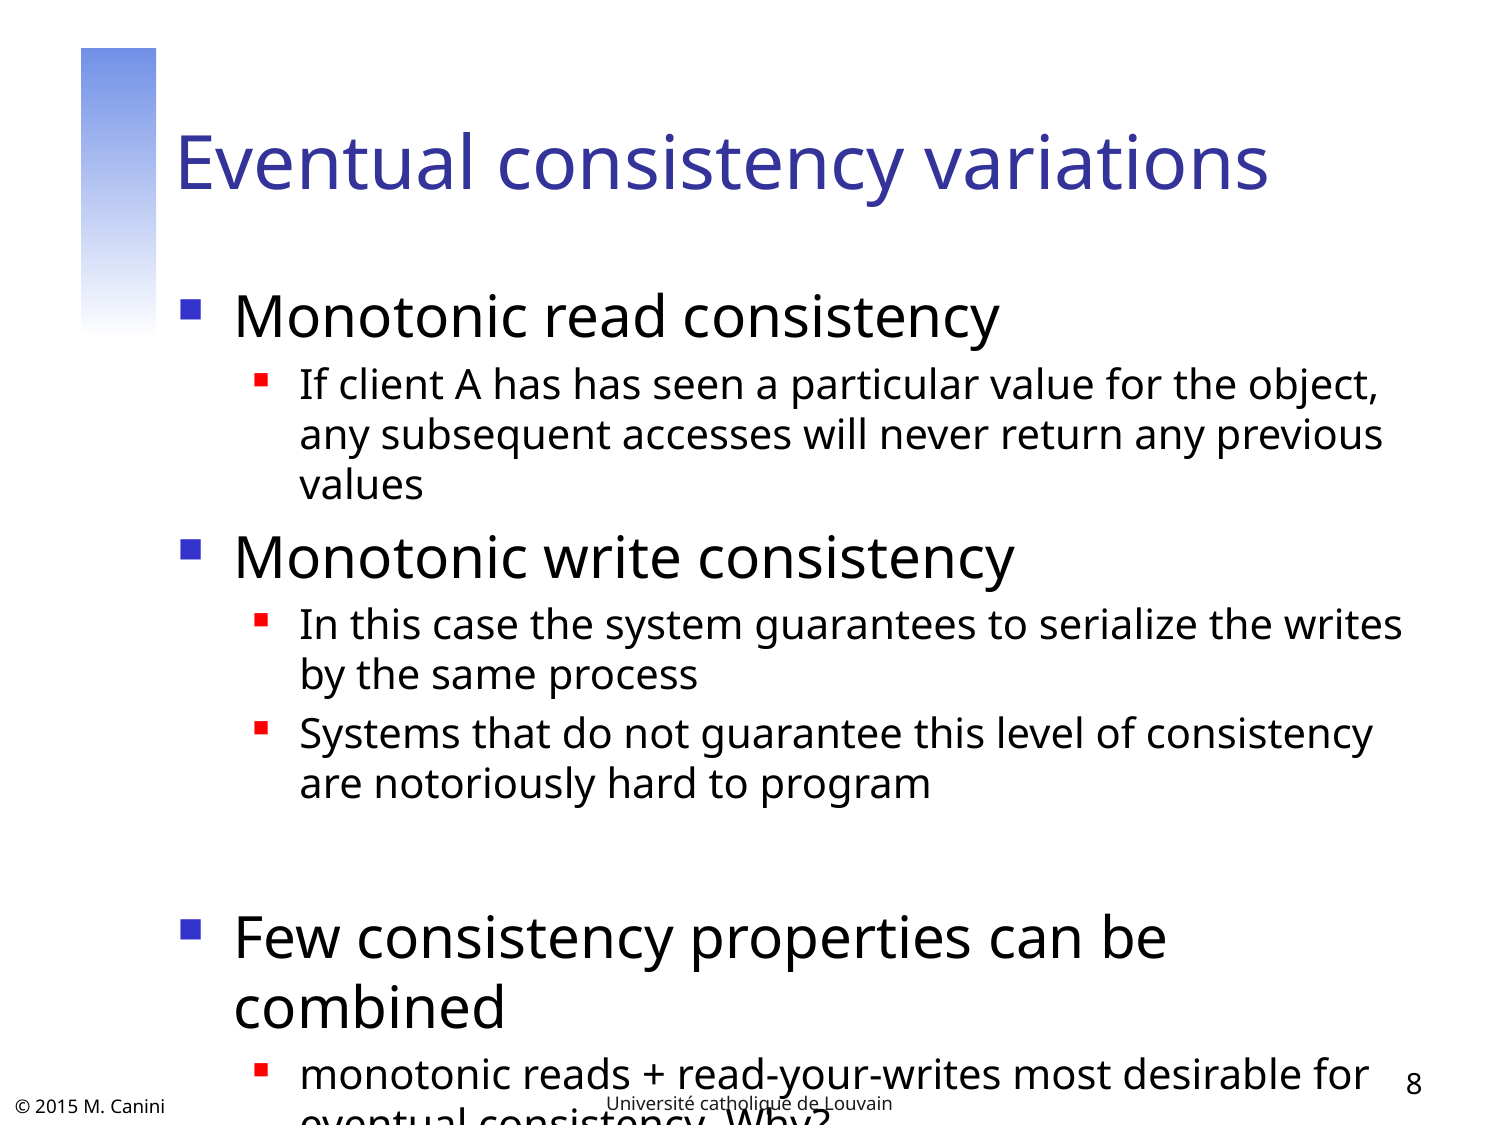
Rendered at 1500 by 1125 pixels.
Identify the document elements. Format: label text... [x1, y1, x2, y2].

title Eventual consistency variations [158, 49, 1438, 213]
slide_number 8 [1124, 1037, 1438, 1113]
footer Université catholique de Louvain [512, 1083, 987, 1125]
list Monotonic read consistency If client A has has seen a particular value for the object, any subsequent accesses will never return any previous values Monotonic write consistency In this case the system guarantees to serialize the writes by the same process Systems that do not guarantee this level of consistency are notoriously hard to program Few consistency properties can be combined monotonic reads + read-your-writes most desirable for eventual consistency. Why? [162, 271, 1438, 1016]
